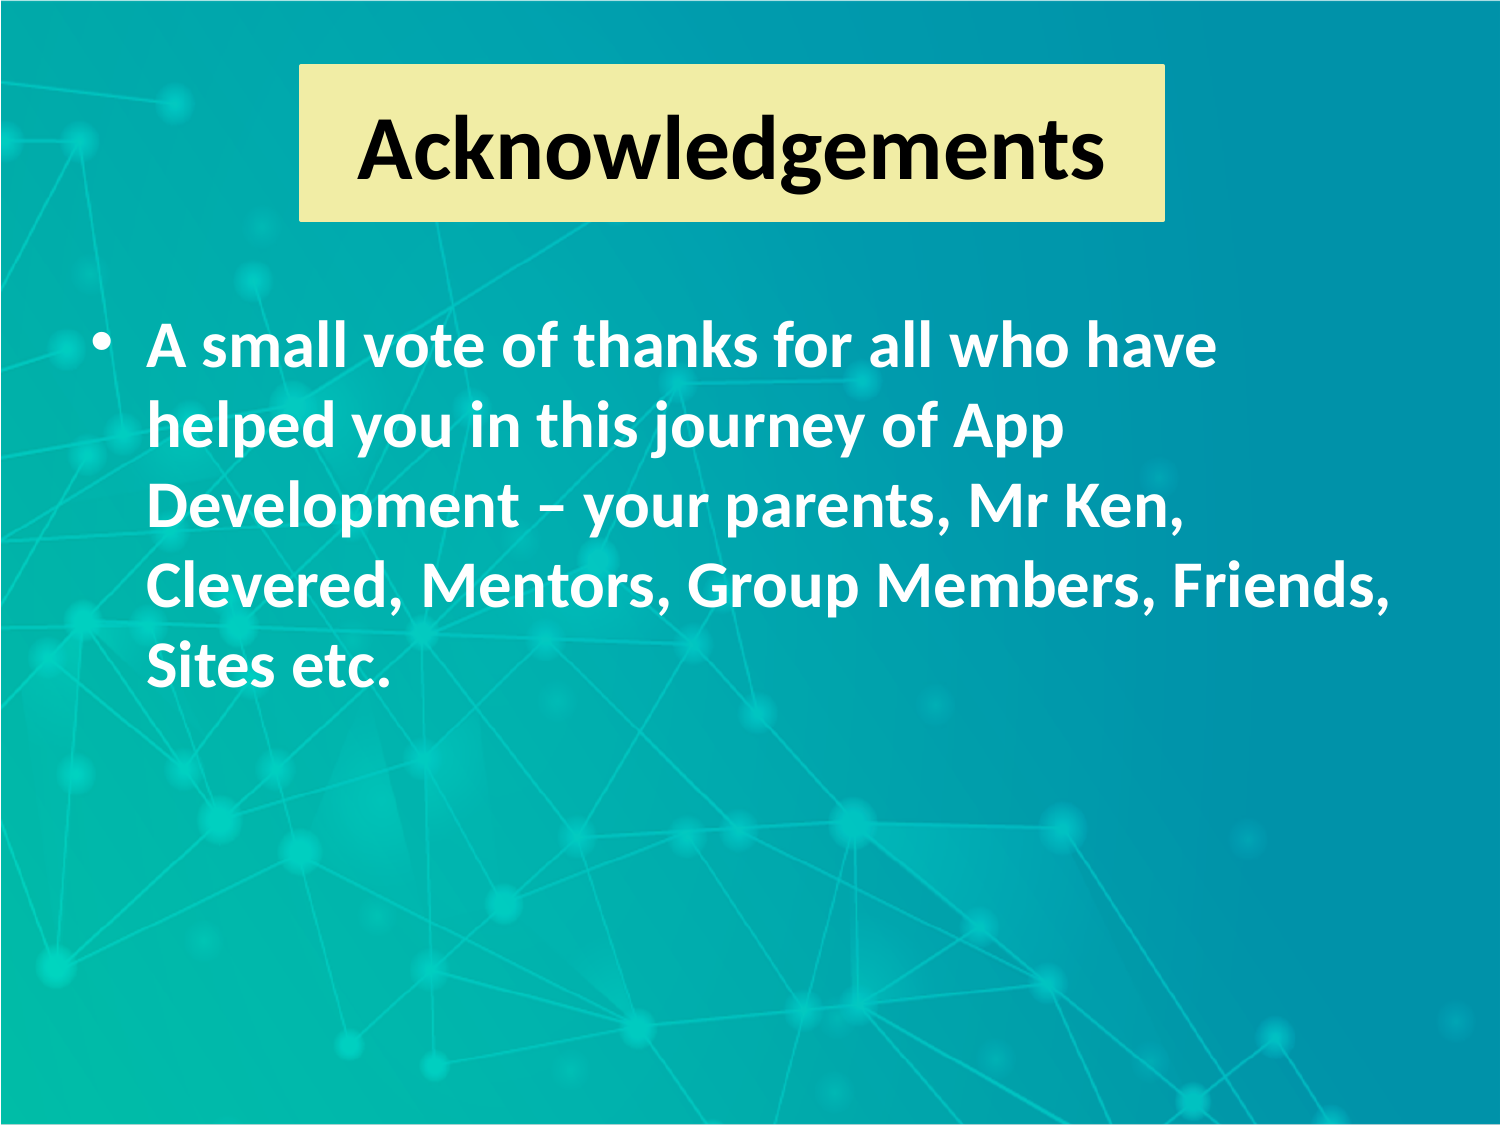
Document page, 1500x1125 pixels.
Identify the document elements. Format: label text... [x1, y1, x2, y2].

picture [0, 0, 1500, 1125]
text_box Acknowledgements [301, 66, 1164, 220]
list A small vote of thanks for all who have helped you in this journey of App Development – your parents, Mr Ken, Clevered, Mentors, Group Members, Friends, Sites etc. [75, 292, 1425, 1036]
